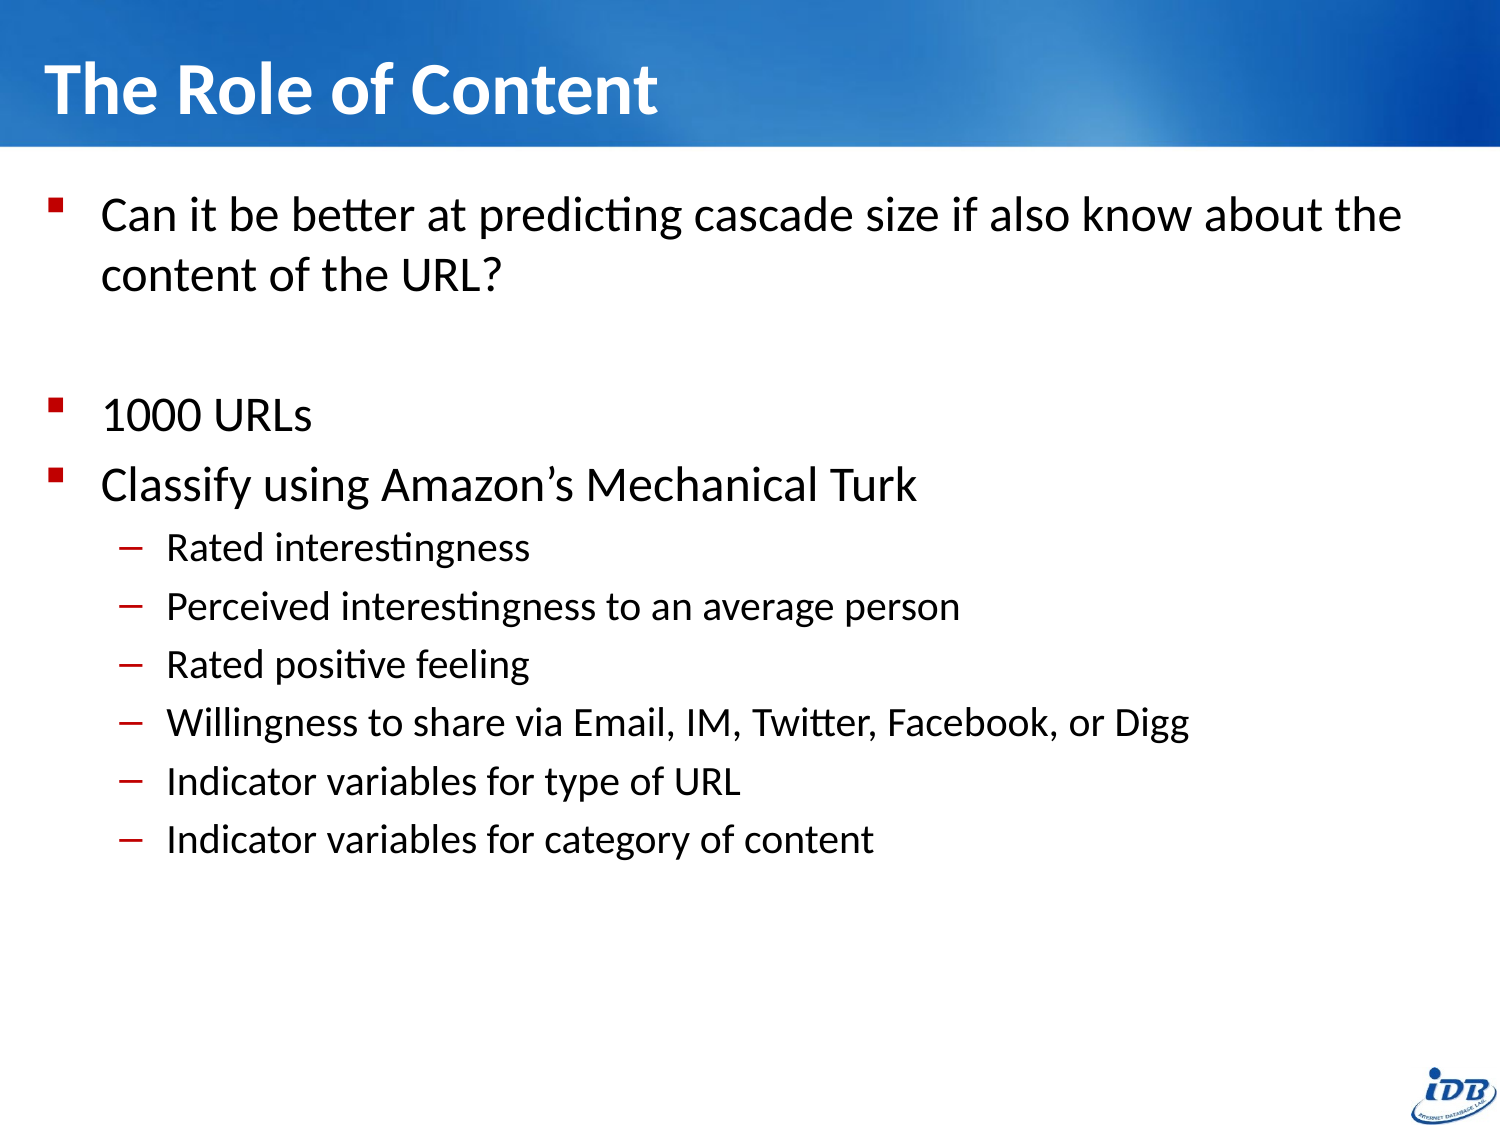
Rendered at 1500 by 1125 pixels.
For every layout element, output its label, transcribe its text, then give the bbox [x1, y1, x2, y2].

list Can it be better at predicting cascade size if also know about the content of the URL? 1000 URLs Classify using Amazon’s Mechanical Turk Rated interestingness Perceived interestingness to an average person Rated positive feeling Willingness to share via Email, IM, Twitter, Facebook, or Digg Indicator variables for type of URL Indicator variables for category of content [29, 174, 1471, 1071]
picture [0, 0, 1500, 1125]
title The Role of Content [29, 19, 1471, 149]
